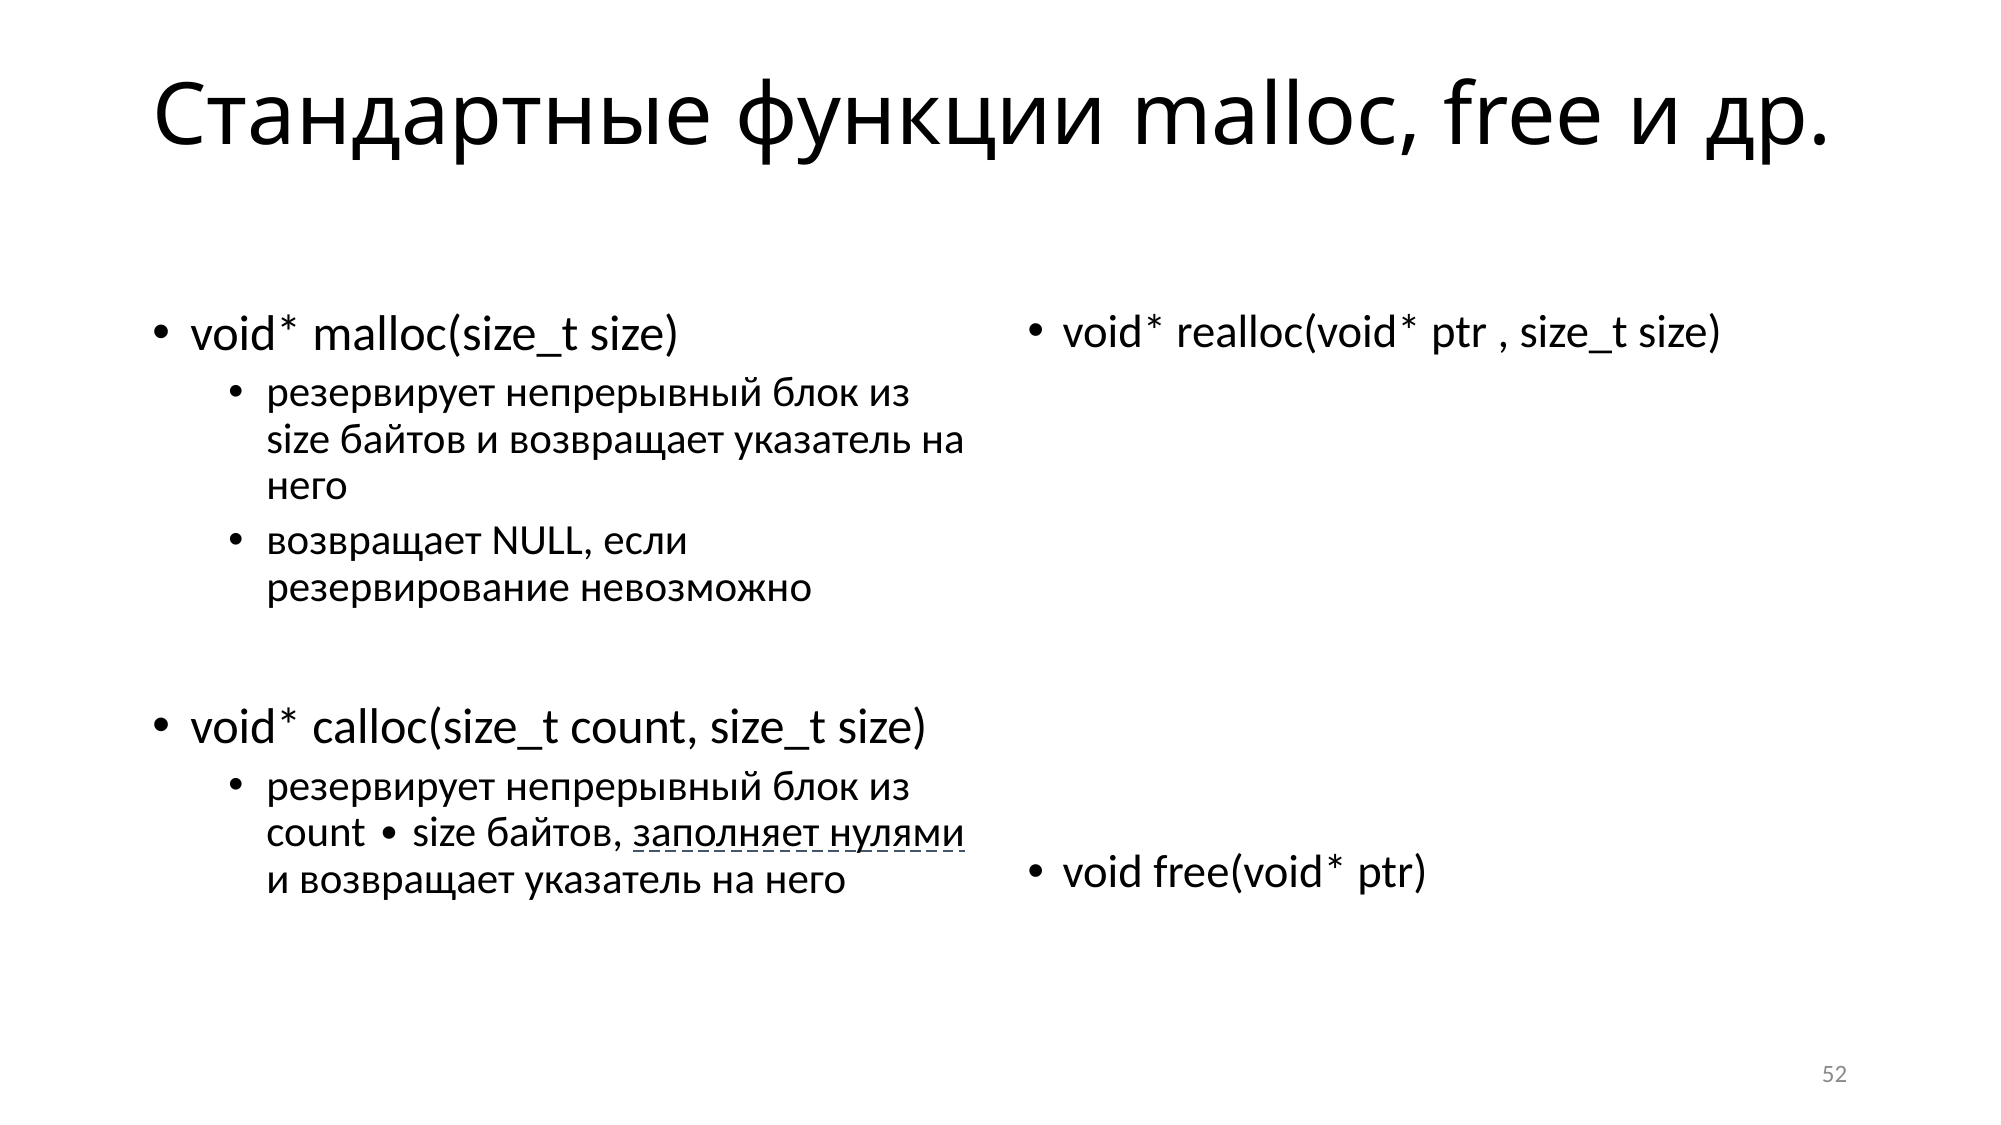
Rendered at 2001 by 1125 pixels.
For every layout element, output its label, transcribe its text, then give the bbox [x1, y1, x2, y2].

list void* realloc(void* ptr , size_t size) резервирует непрерывный блок из size байтов и возвращает указатель на него переносит в новый блок min(size, размер блока по адресу ptr) байтов из блока по адресу ptr и освобождает его возвращает NULL, если изменение размера невозможно при этом блок по адресу ptr не освобождается, данные в нем сохраняются void free(void* ptr) освобождает ранее зарезервированный блок по адресу ptr [1012, 299, 1863, 1014]
list void* malloc(size_t size) резервирует непрерывный блок из size байтов и возвращает указатель на него возвращает NULL, если резервирование невозможно void* calloc(size_t count, size_t size) резервирует непрерывный блок из count ∙ size байтов, заполняет нулями и возвращает указатель на него возвращает NULL, если резервирование невозможно [137, 299, 988, 1014]
title Стандартные функции malloc, free и др. [137, 59, 1863, 278]
slide_number 52 [1412, 1042, 1863, 1103]
